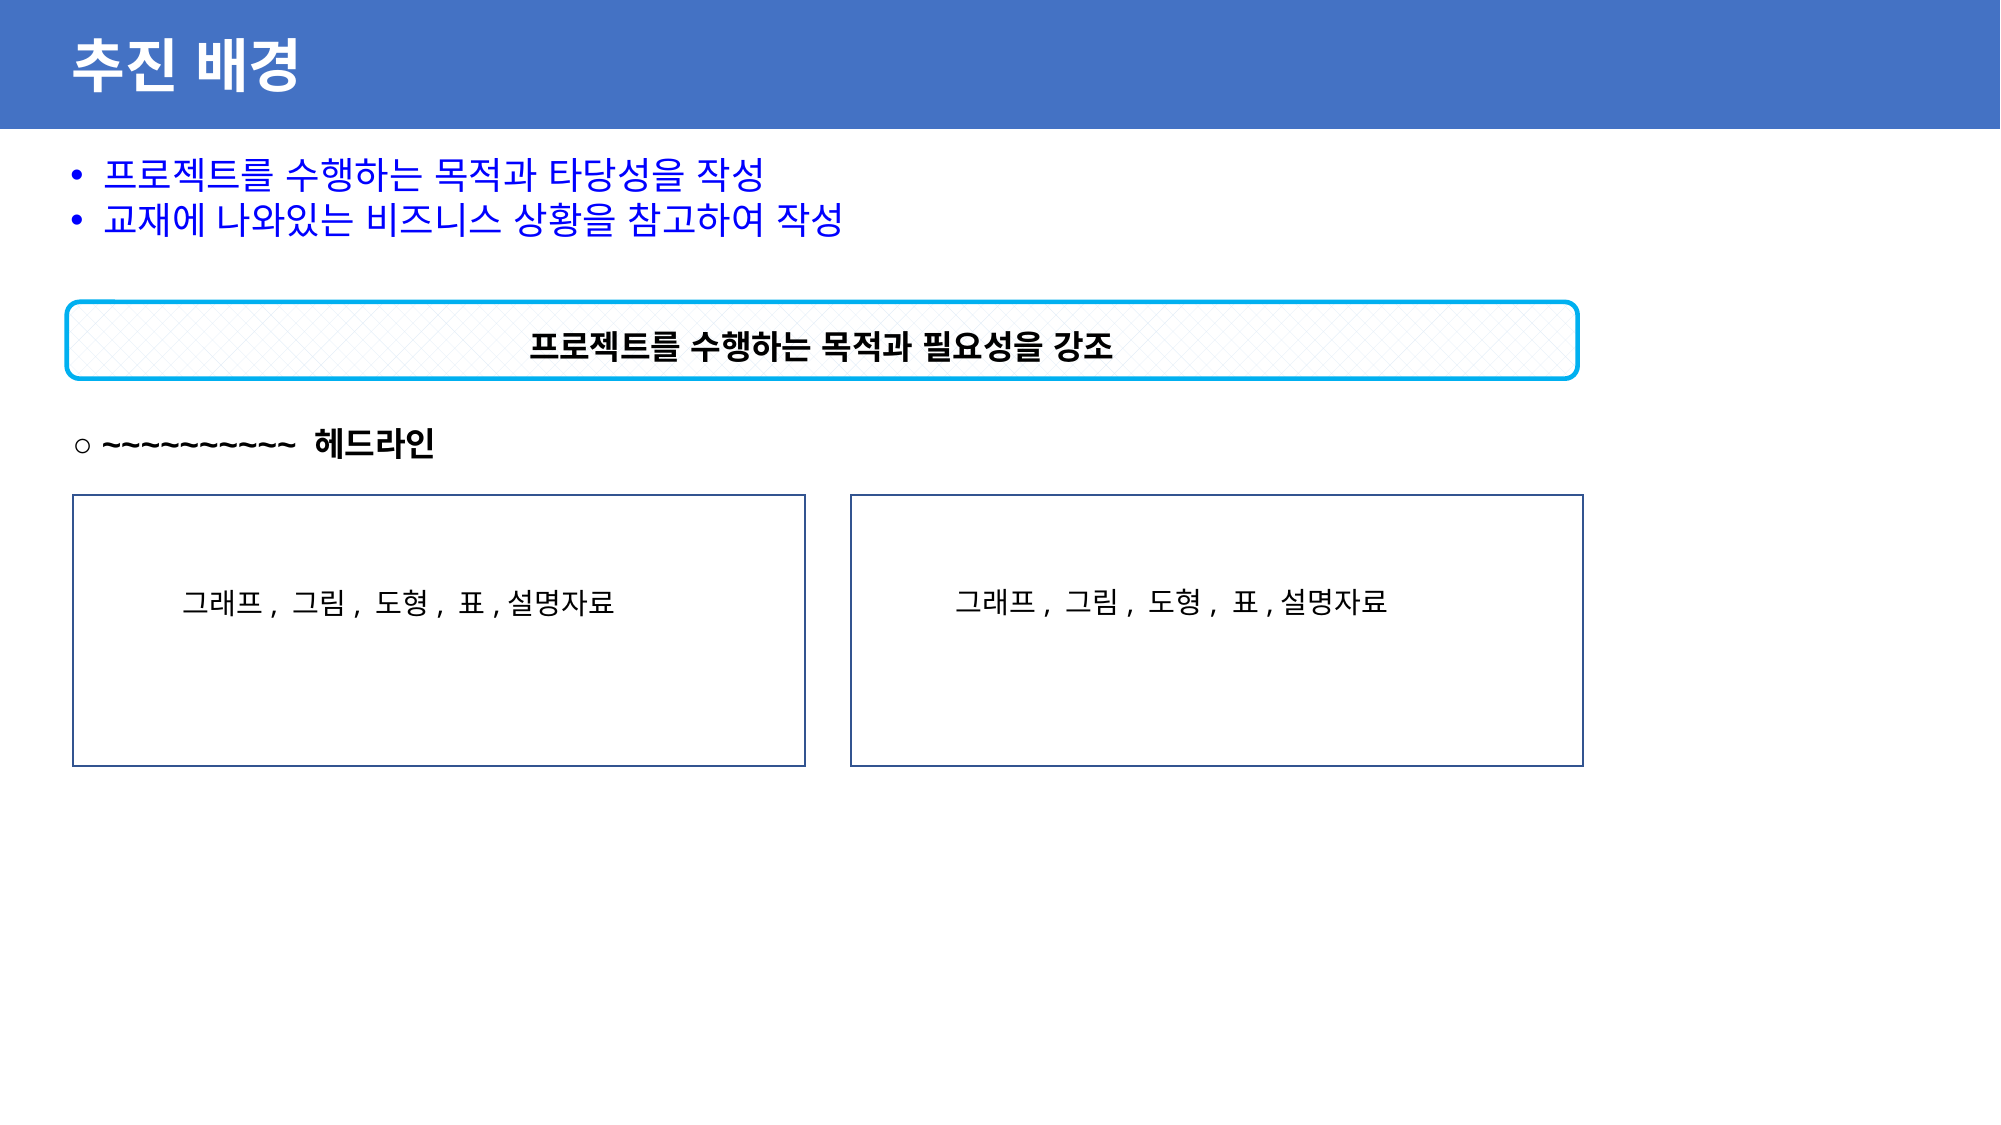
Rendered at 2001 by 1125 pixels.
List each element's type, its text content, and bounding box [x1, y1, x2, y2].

text_box [0, 0, 2000, 130]
text_box 그래프, 그림, 도형, 표,설명자료 [940, 577, 1544, 697]
text_box [72, 494, 806, 767]
text_box 프로젝트를 수행하는 목적과 타당성을 작성 교재에 나와있는 비즈니스 상황을 참고하여 작성 [55, 144, 1533, 250]
text_box [850, 494, 1584, 767]
text_box 그래프, 그림, 도형, 표,설명자료 [167, 578, 771, 698]
text_box ○ ~~~~~~~~~~ 헤드라인 [72, 423, 1604, 541]
text_box 프로젝트를 수행하는 목적과 필요성을 강조 [66, 301, 1579, 380]
text_box 추진 배경 [57, 21, 1011, 107]
